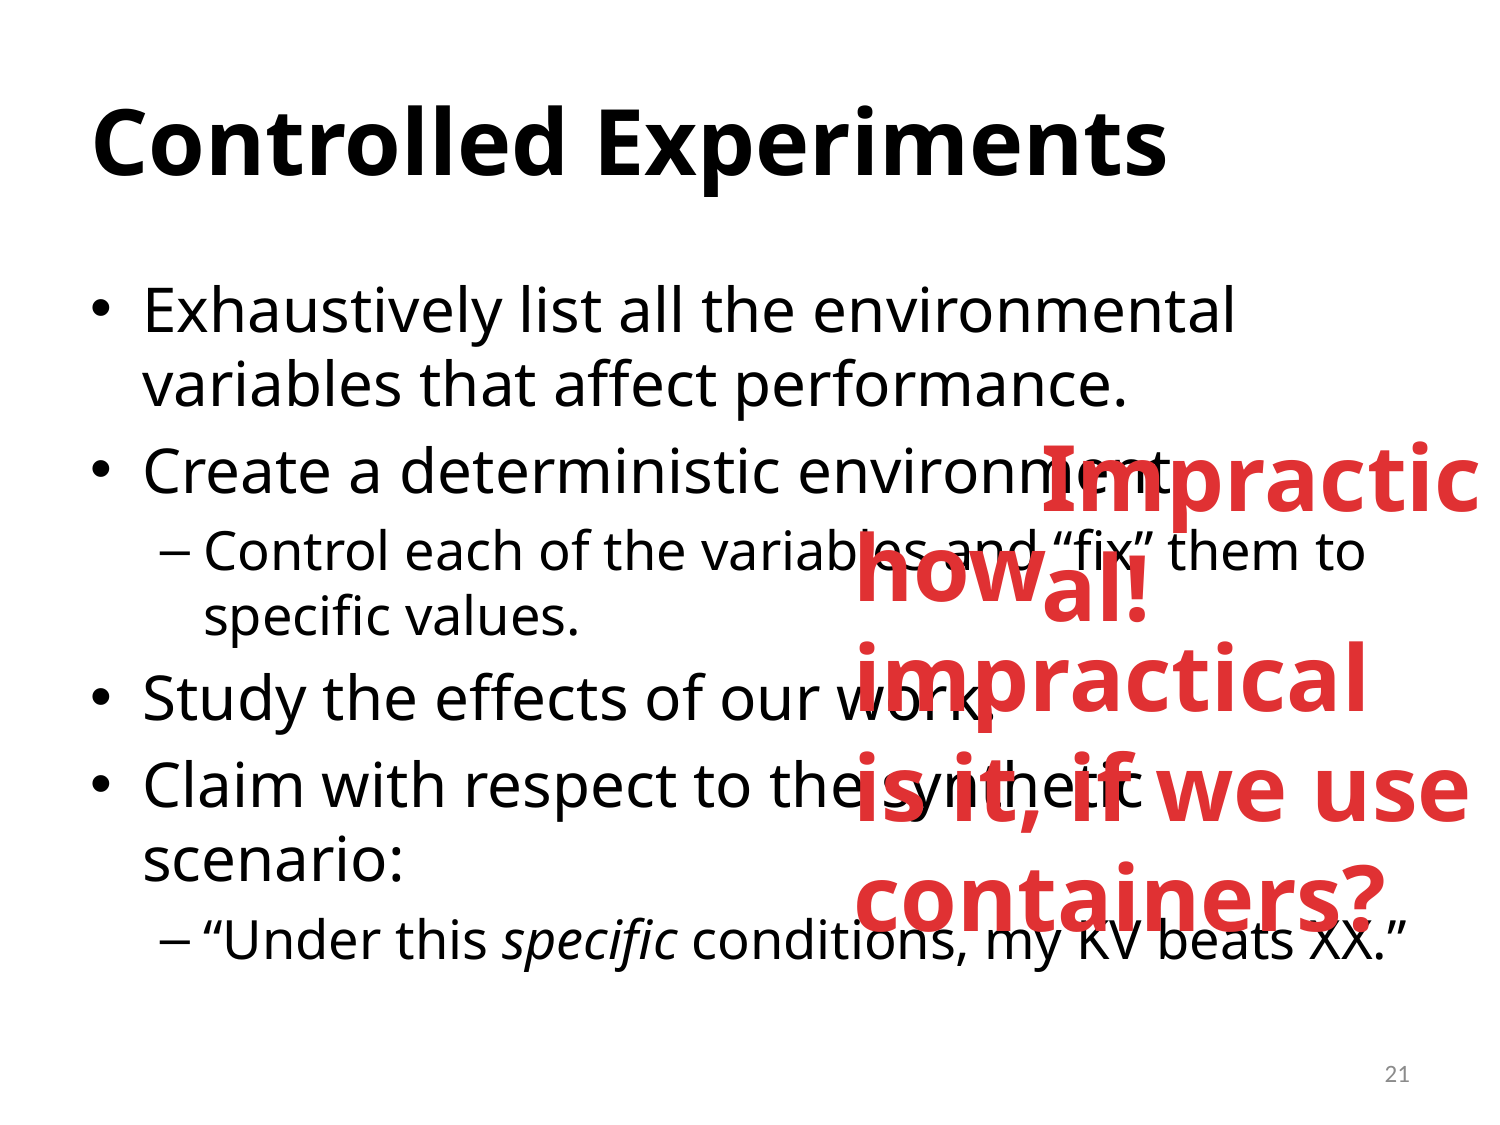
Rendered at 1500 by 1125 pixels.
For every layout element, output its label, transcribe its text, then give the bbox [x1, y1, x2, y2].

slide_number 21 [1074, 1042, 1425, 1103]
text_box how impractical is it, if we use containers? [838, 502, 1500, 958]
title Controlled Experiments [75, 45, 1425, 233]
text_box Impractical! [1026, 412, 1500, 502]
list Exhaustively list all the environmental variables that affect performance. Create a deterministic environment Control each of the variables and “fix” them to specific values. Study the effects of our work. Claim with respect to the synthetic scenario: “Under this specific conditions, my KV beats XX.” [75, 262, 1425, 1005]
